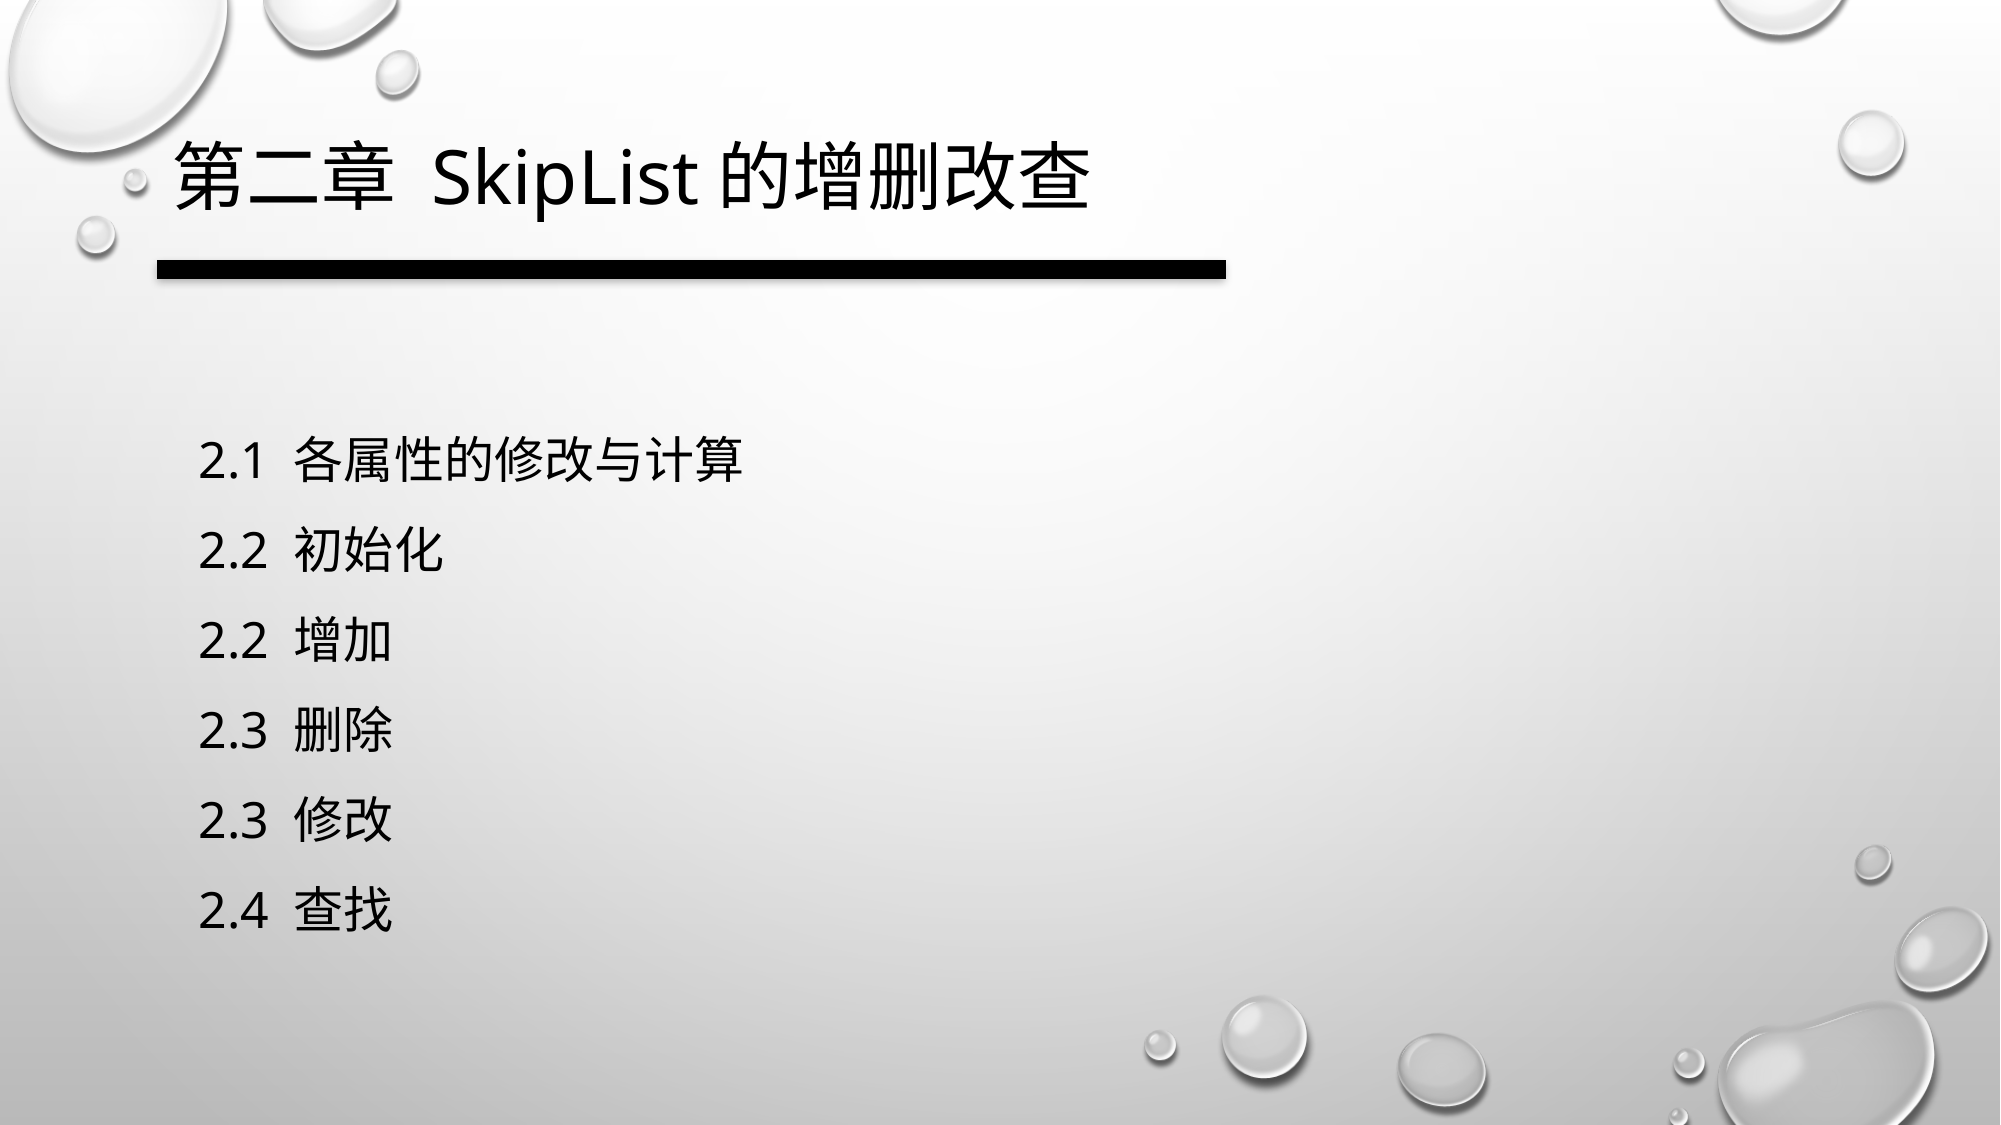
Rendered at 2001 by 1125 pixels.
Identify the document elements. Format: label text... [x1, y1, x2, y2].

text_box 第二章 SkipList的增删改查 [157, 122, 1322, 228]
picture [0, 0, 2000, 1125]
text_box 2.1 各属性的修改与计算 2.2 初始化 2.2 增加 2.3 删除 2.3 修改 2.4 查找 [183, 390, 1150, 946]
